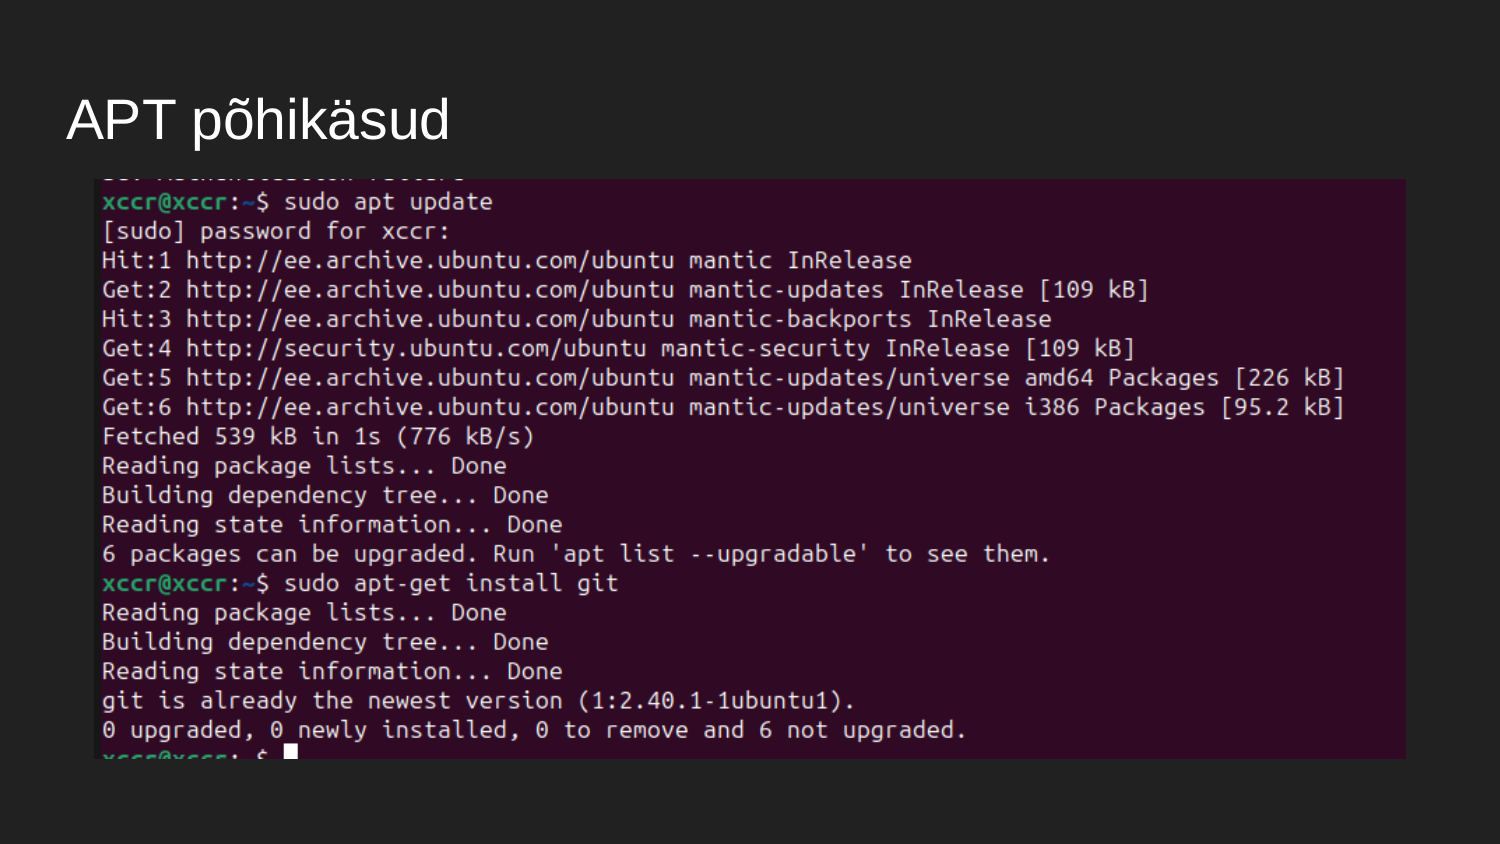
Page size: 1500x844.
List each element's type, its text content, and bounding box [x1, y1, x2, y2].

title APT põhikäsud [51, 72, 1449, 167]
picture [94, 179, 1406, 760]
